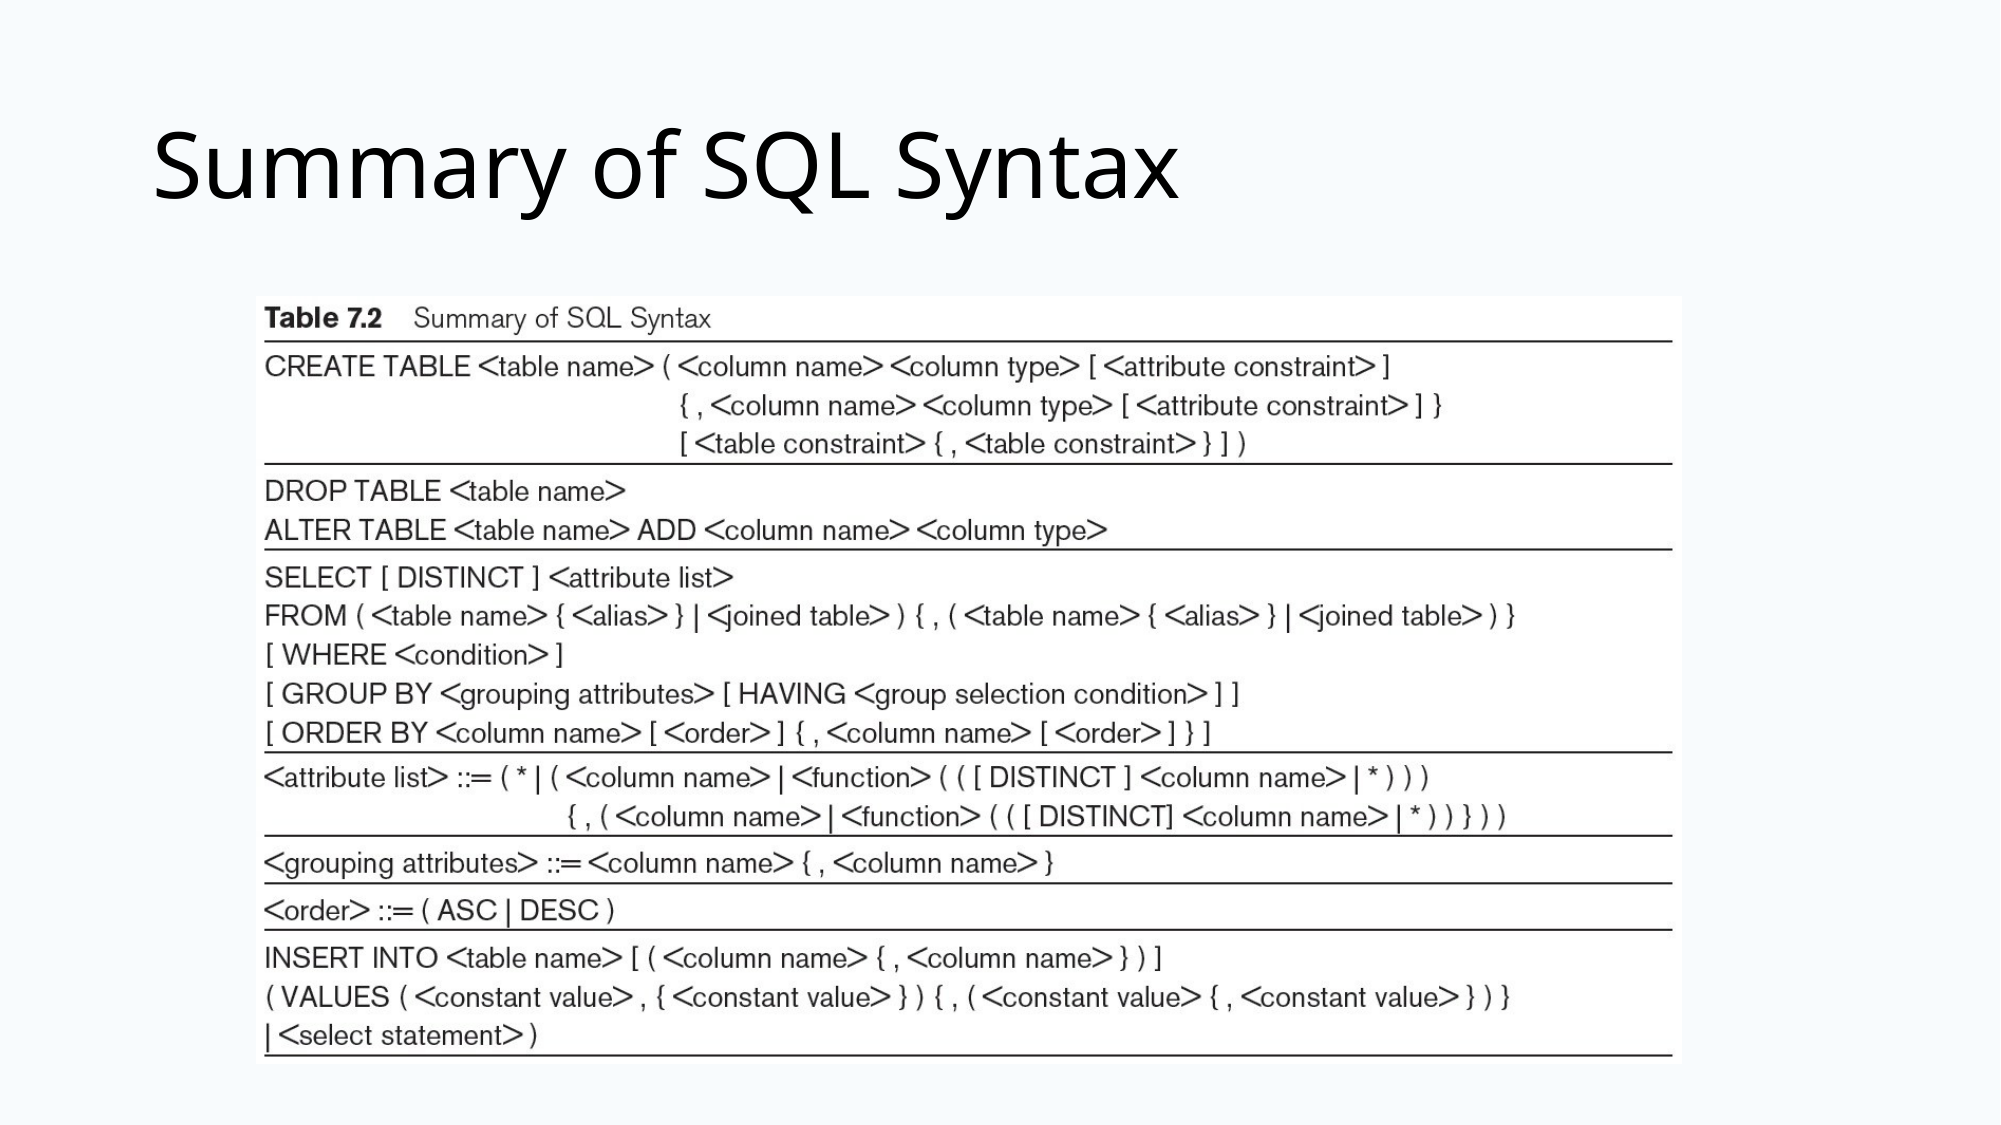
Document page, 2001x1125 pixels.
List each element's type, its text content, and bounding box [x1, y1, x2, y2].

title Summary of SQL Syntax [137, 59, 1863, 278]
picture [256, 296, 1682, 1064]
